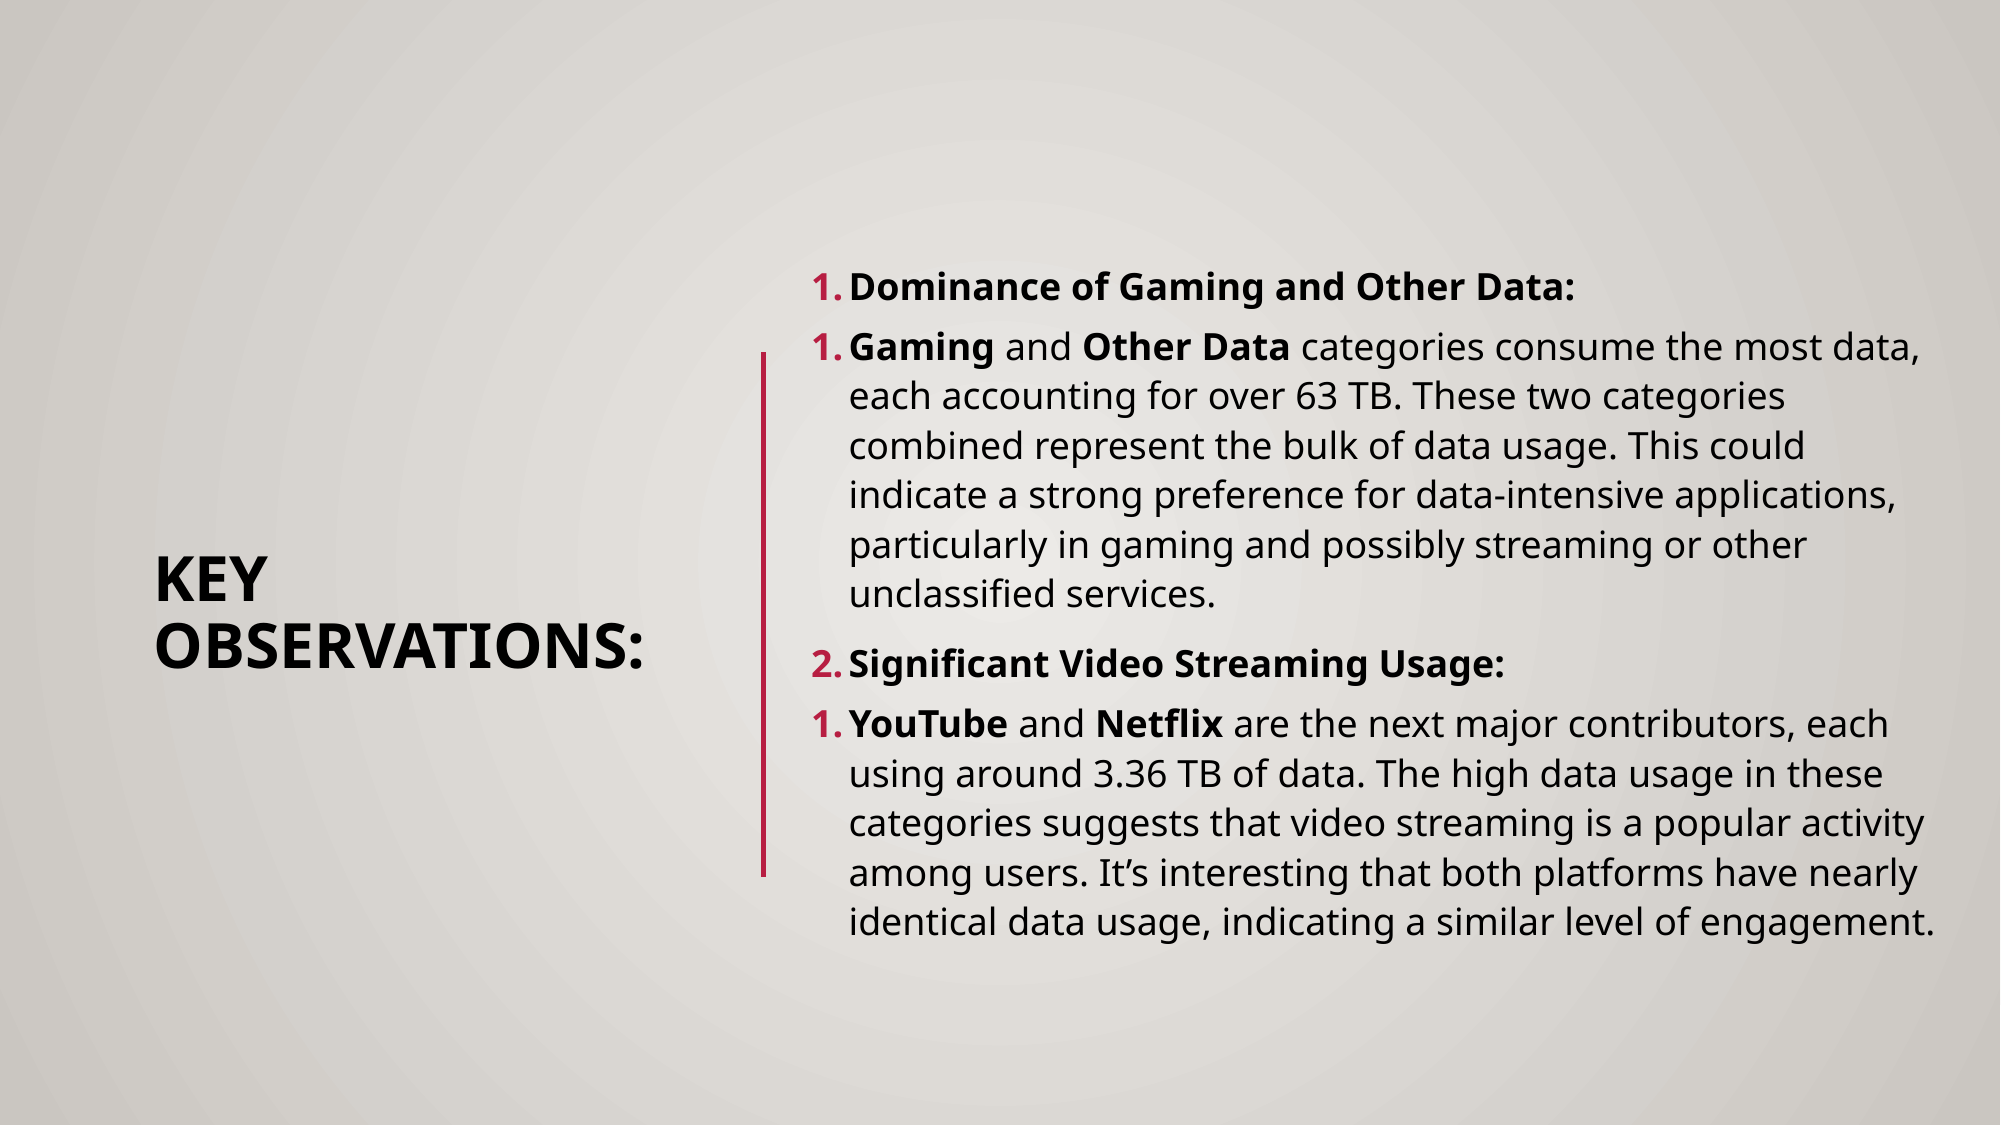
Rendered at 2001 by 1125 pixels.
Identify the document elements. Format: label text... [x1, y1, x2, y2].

text_box [0, 0, 2000, 1125]
title Key Observations: [138, 262, 720, 968]
list Dominance of Gaming and Other Data: Gaming and Other Data categories consume the most data, each accounting for over 63 TB. These two categories combined represent the bulk of data usage. This could indicate a strong preference for data-intensive applications, particularly in gaming and possibly streaming or other unclassified services. Significant Video Streaming Usage: YouTube and Netflix are the next major contributors, each using around 3.36 TB of data. The high data usage in these categories suggests that video streaming is a popular activity among users. It’s interesting that both platforms have nearly identical data usage, indicating a similar level of engagement. [796, 234, 1960, 968]
